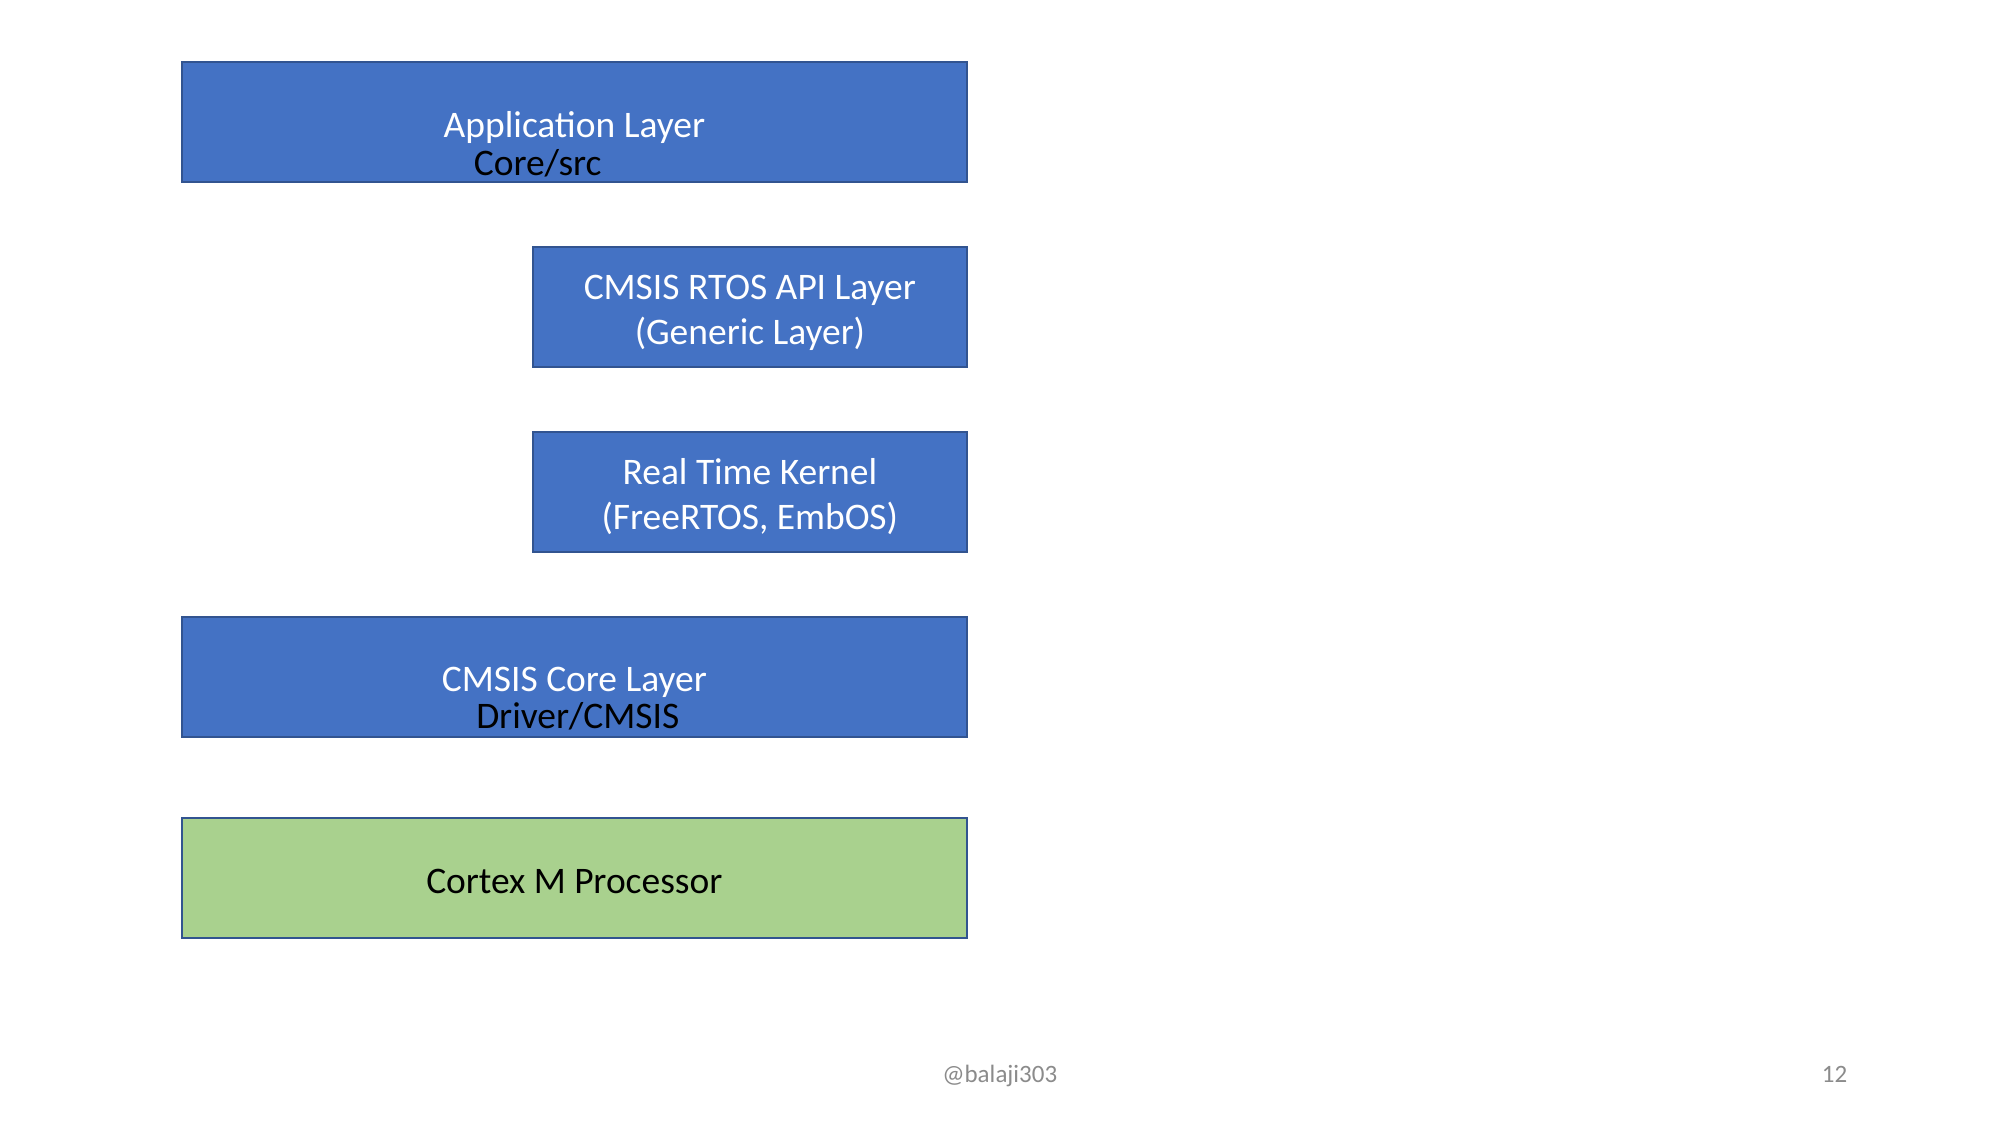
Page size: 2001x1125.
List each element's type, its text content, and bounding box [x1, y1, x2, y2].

slide_number 12 [1412, 1042, 1863, 1103]
text_box Real Time Kernel (FreeRTOS, EmbOS) [532, 431, 968, 553]
text_box Cortex M Processor [181, 817, 968, 939]
text_box Application Layer [181, 61, 968, 183]
text_box Driver/CMSIS [461, 683, 706, 744]
text_box Core/src [459, 130, 644, 191]
footer @balaji303 [662, 1042, 1338, 1103]
text_box CMSIS Core Layer [181, 616, 968, 738]
text_box CMSIS RTOS API Layer (Generic Layer) [532, 246, 968, 368]
